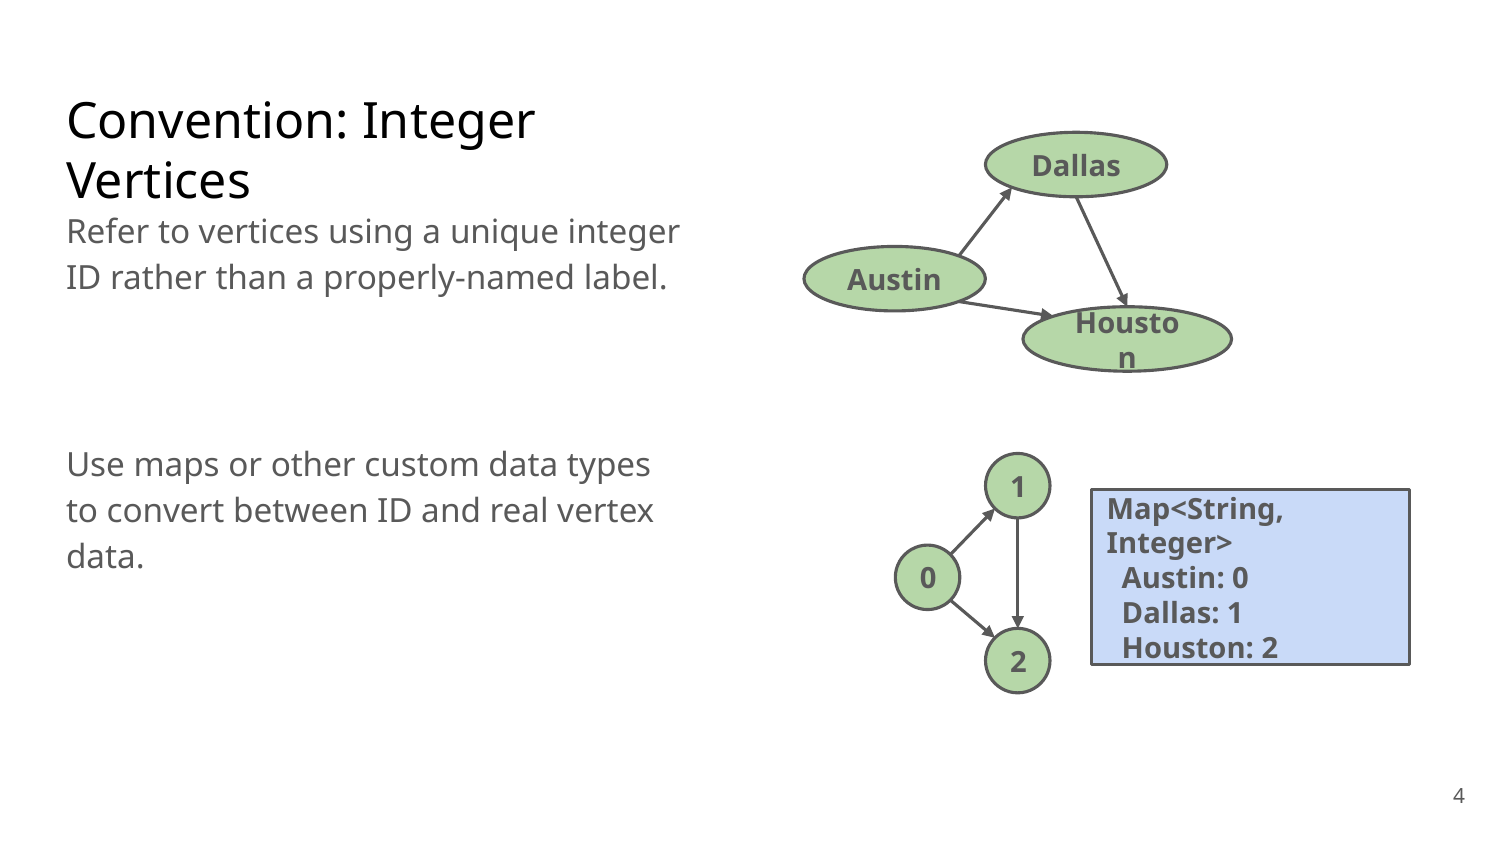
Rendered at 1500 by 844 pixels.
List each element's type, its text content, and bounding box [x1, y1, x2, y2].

text_box Map<String, Integer> Austin: 0 Dallas: 1 Houston: 2 [1091, 489, 1410, 665]
list Refer to vertices using a unique integer ID rather than a properly-named label. Use maps or other custom data types to convert between ID and real vertex data. [51, 188, 700, 750]
text_box 1 [985, 453, 1051, 518]
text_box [950, 508, 996, 555]
slide_number ‹#› [1389, 764, 1480, 830]
text_box 2 [985, 628, 1051, 693]
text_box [803, 132, 1232, 372]
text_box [950, 599, 996, 639]
text_box 0 [895, 545, 960, 610]
title Convention: Integer Vertices [51, 73, 700, 168]
